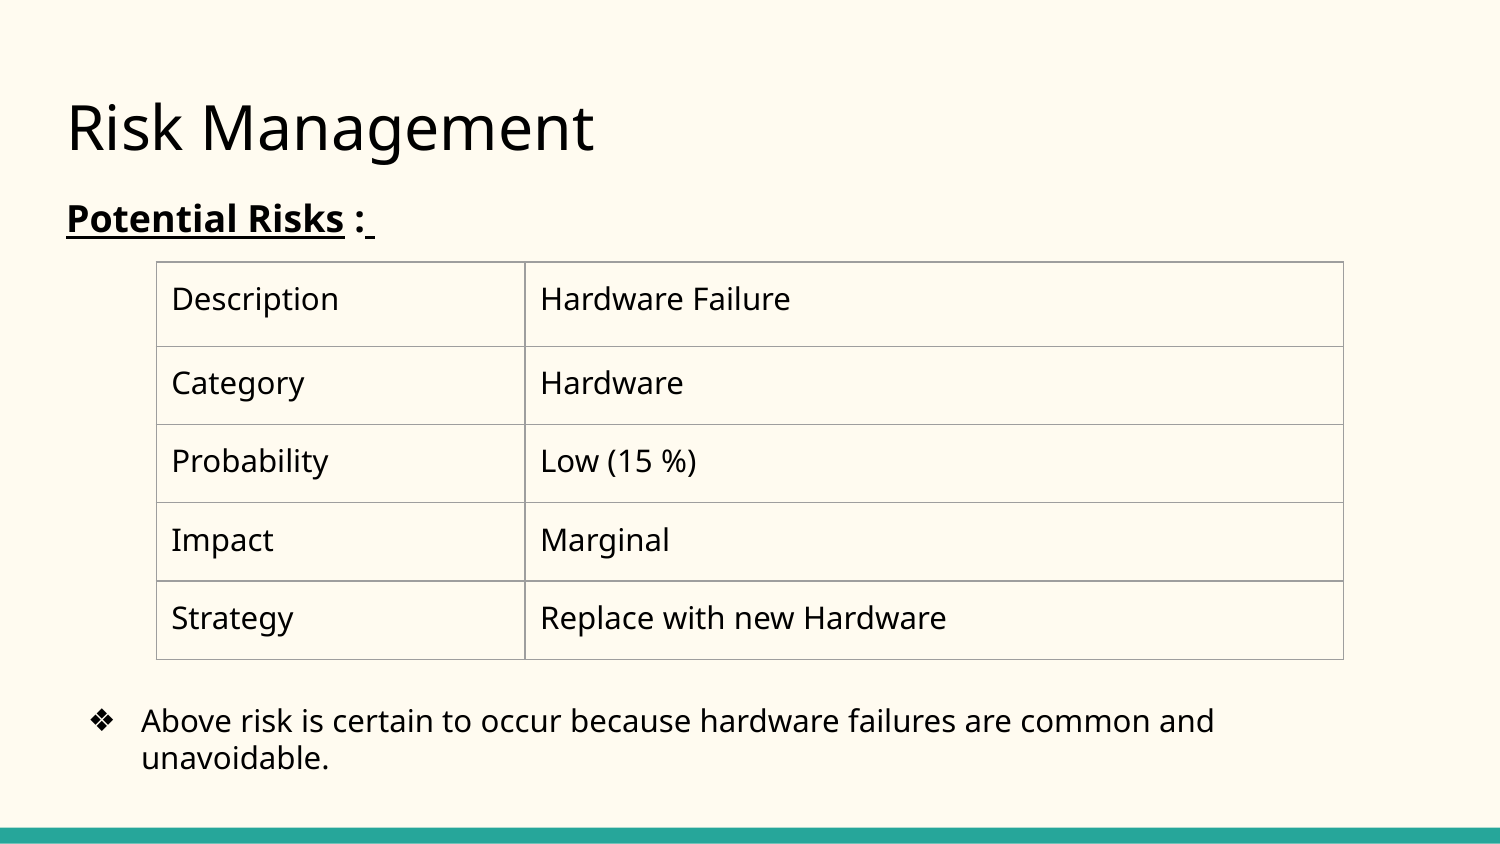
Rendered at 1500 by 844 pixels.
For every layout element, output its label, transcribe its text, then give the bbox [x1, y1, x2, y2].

table_cell Marginal [526, 503, 1343, 580]
table_cell Strategy [157, 582, 524, 659]
table_cell Low (15 %) [526, 425, 1343, 502]
table_cell Hardware [526, 347, 1343, 424]
table_cell Probability [157, 425, 524, 502]
table_cell Category [157, 347, 524, 424]
table_header Hardware Failure [526, 263, 1343, 346]
table_cell Replace with new Hardware [526, 582, 1343, 659]
text_box Above risk is certain to occur because hardware failures are common and unavoidable. [51, 685, 1329, 780]
table_header Description [157, 263, 524, 346]
title Risk Management [51, 72, 1449, 173]
list Potential Risks : [51, 173, 1449, 780]
table_cell Impact [157, 503, 524, 580]
